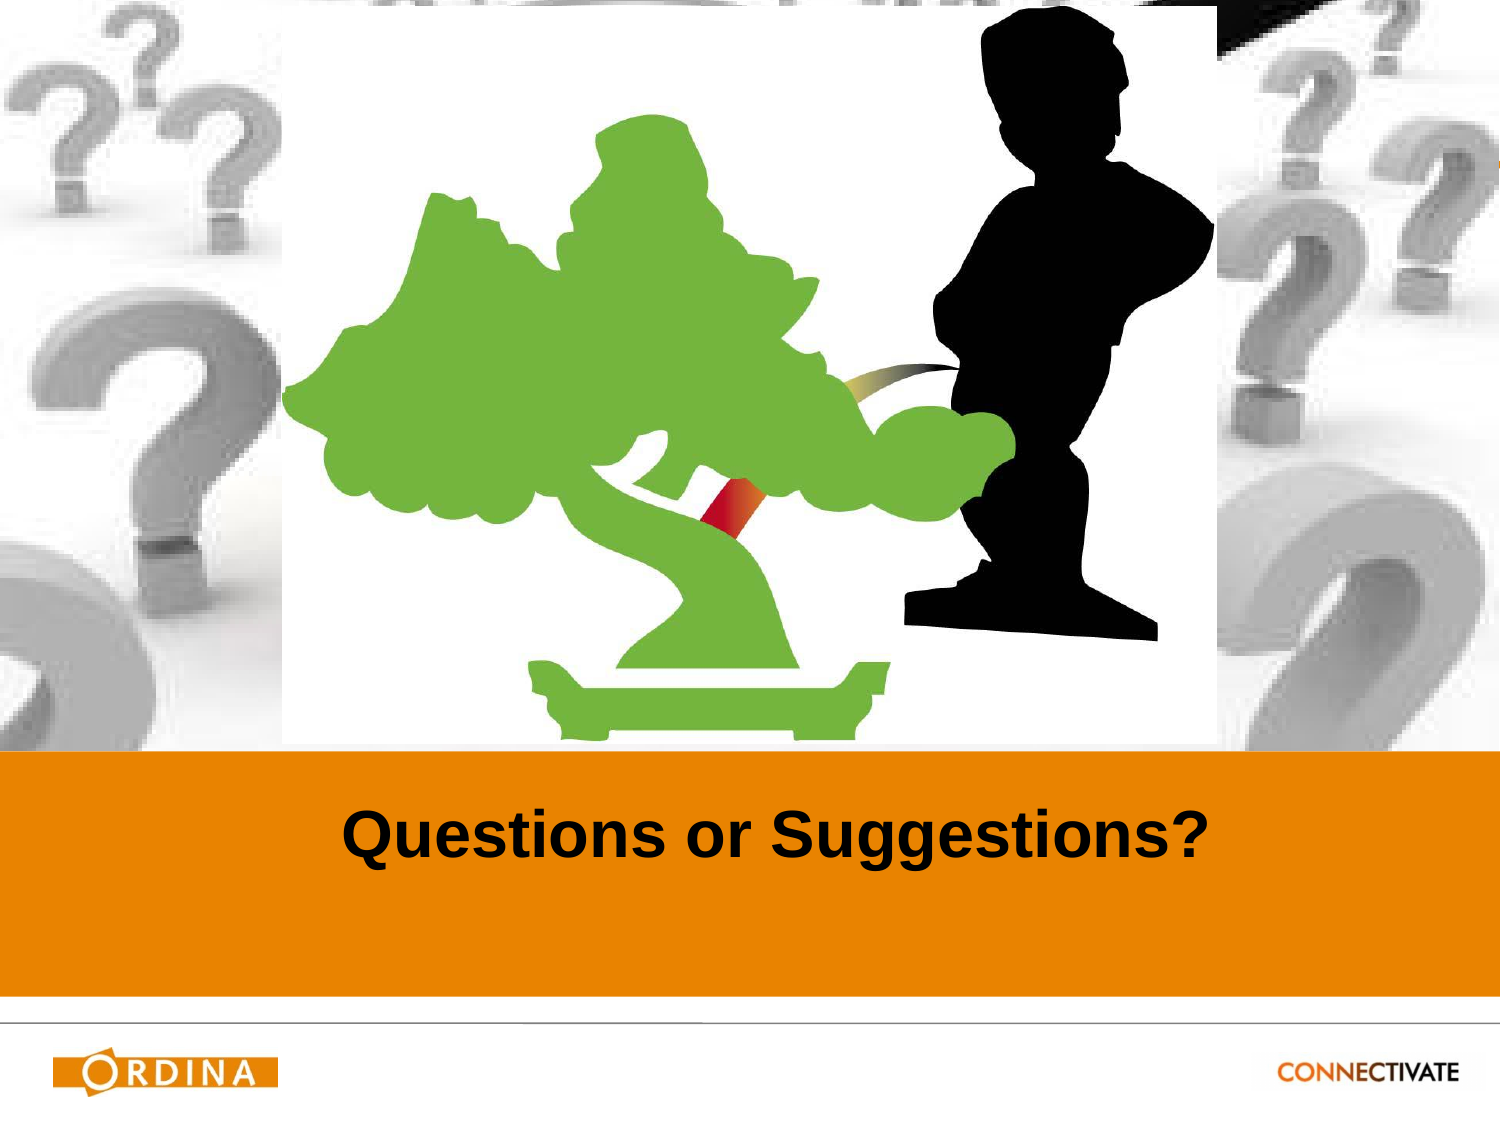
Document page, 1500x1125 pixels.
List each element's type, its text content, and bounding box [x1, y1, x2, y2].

picture [53, 1047, 278, 1097]
picture [0, 0, 1500, 751]
picture [1252, 1053, 1486, 1091]
title Questions or Suggestions? [53, 783, 1500, 883]
